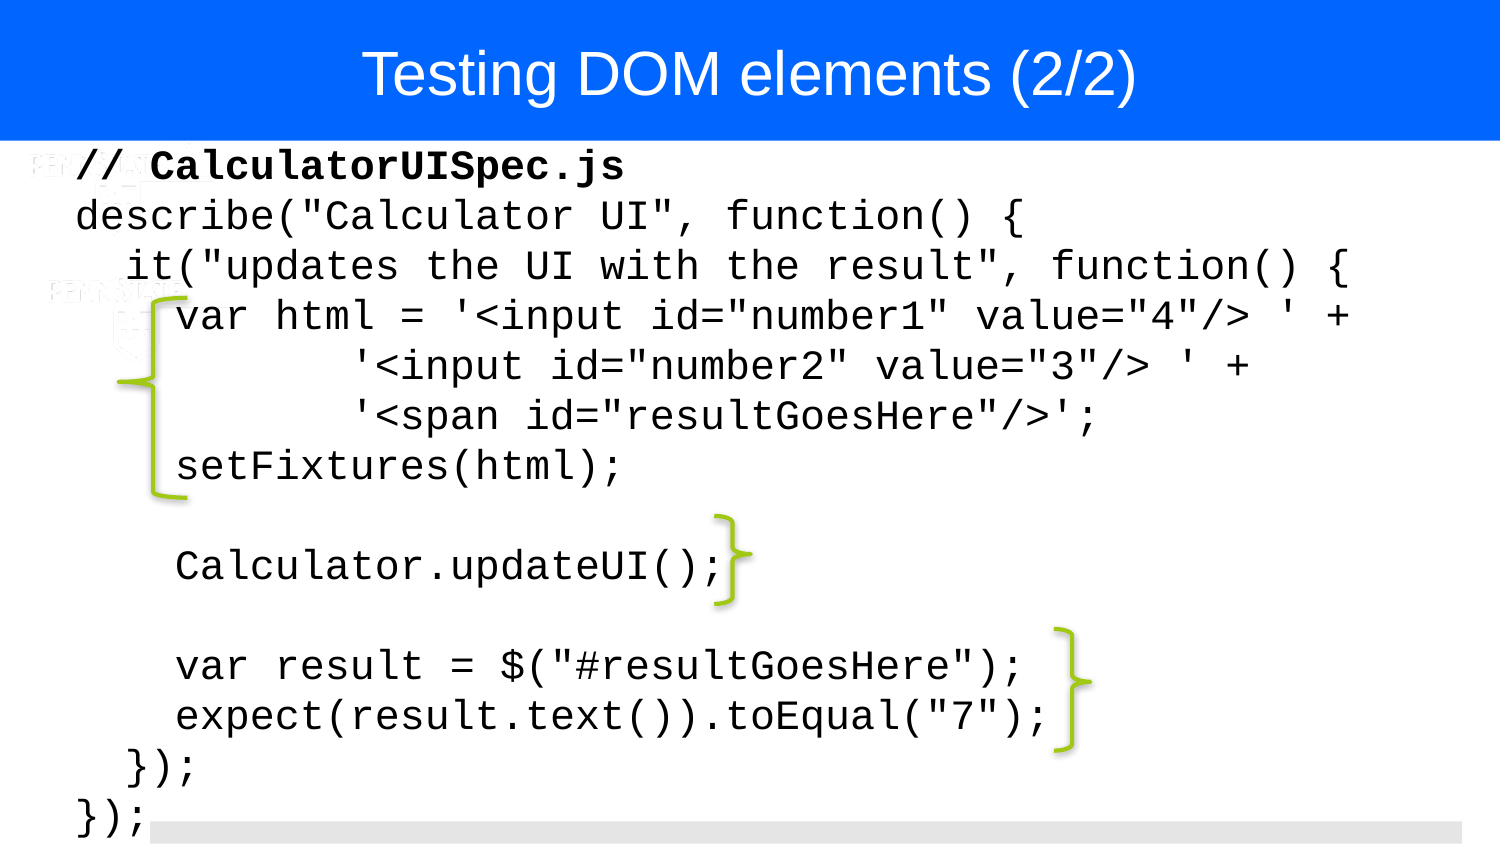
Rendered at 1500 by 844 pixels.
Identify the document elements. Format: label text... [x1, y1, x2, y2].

title Testing DOM elements (2/2) [0, 0, 1500, 141]
text_box [714, 513, 753, 607]
text_box // CalculatorUISpec.js describe("Calculator UI", function() { it("updates the UI with the result", function() { var html = '<input id="number1" value="4"/> ' + '<input id="number2" value="3"/> ' + '<span id="resultGoesHere"/>'; setFixtures(html); Calculator.updateUI(); var result = $("#resultGoesHere"); expect(result.text()).toEqual("7"); }); }); [22, 122, 1469, 844]
text_box [116, 295, 188, 500]
text_box [1053, 626, 1093, 753]
